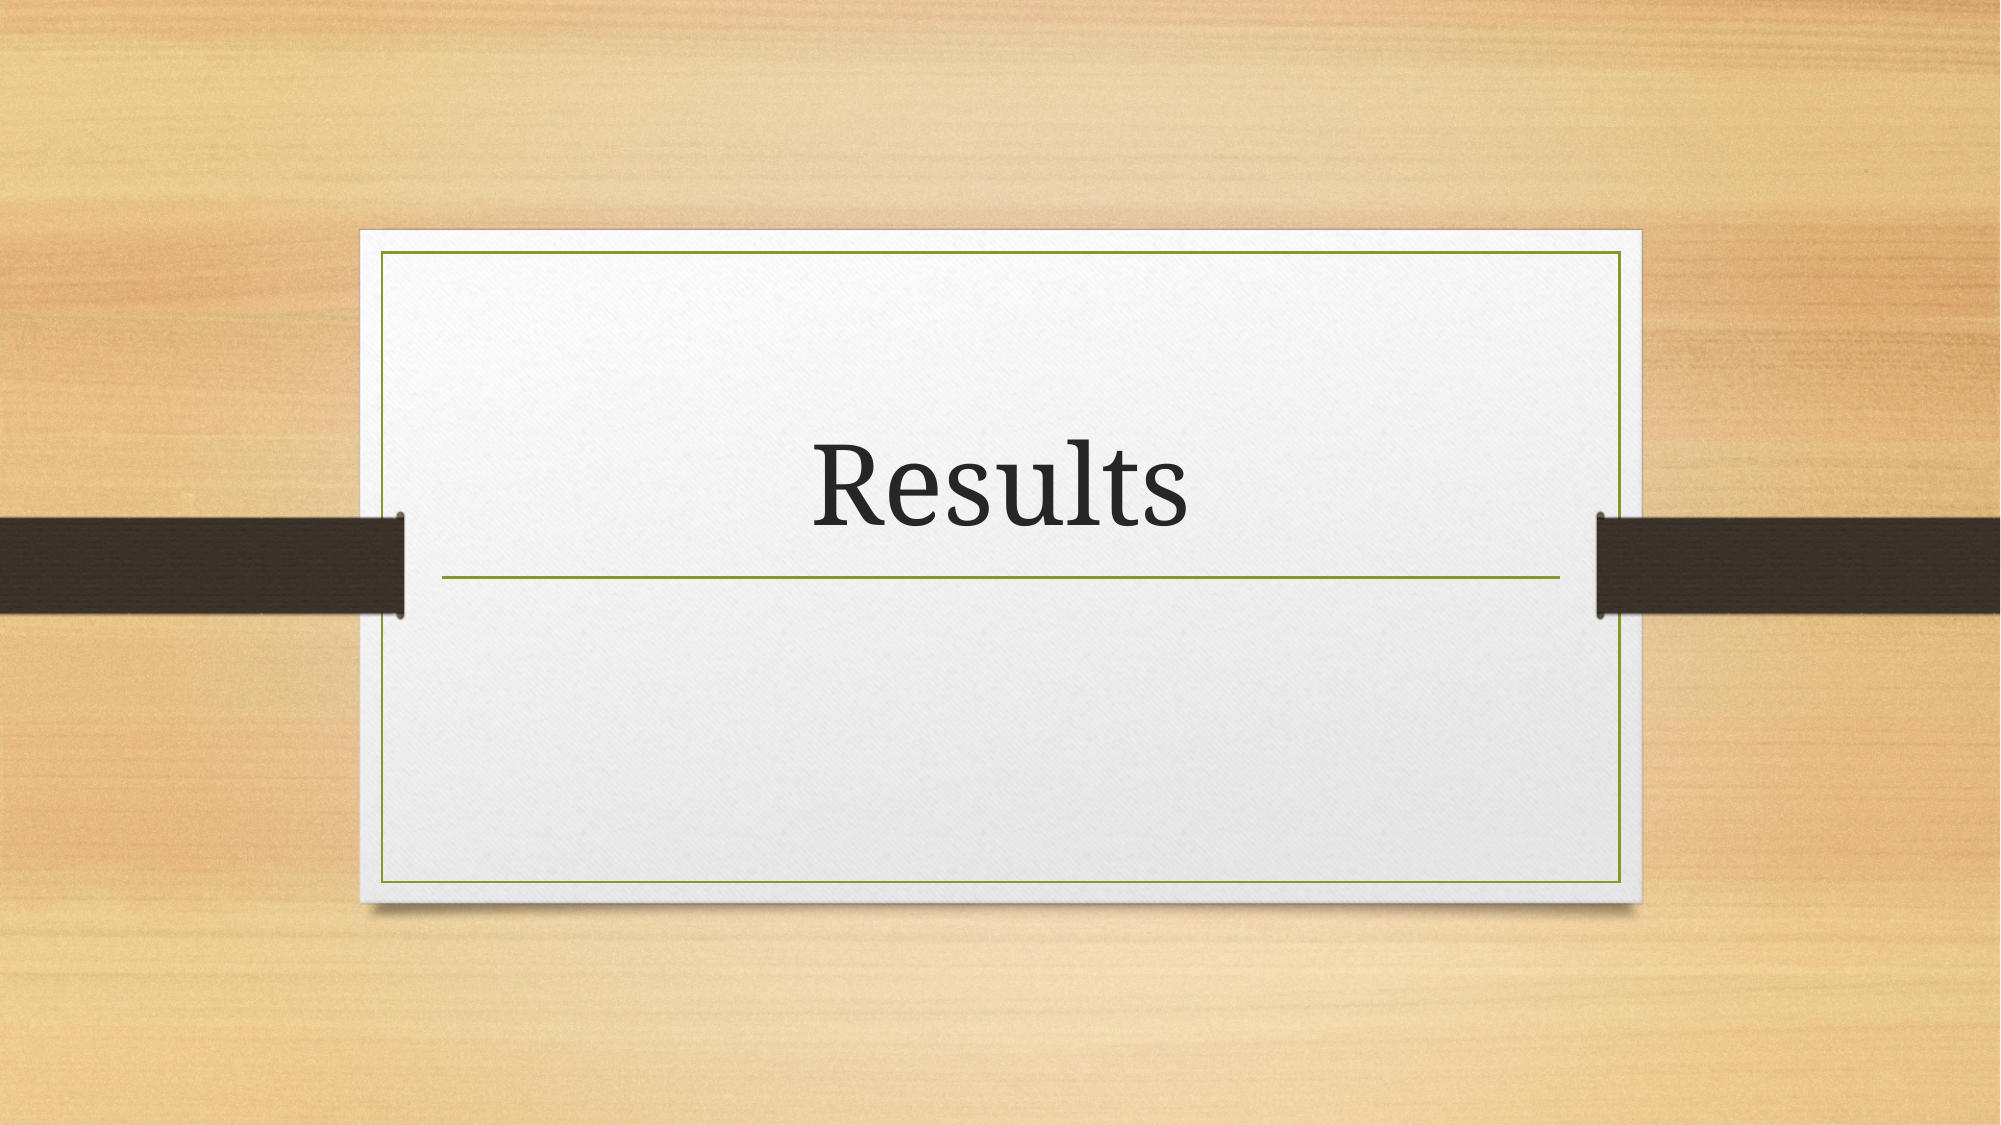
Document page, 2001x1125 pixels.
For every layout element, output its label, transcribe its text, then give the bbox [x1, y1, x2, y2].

title Results [441, 306, 1560, 556]
picture [0, 0, 2001, 1125]
